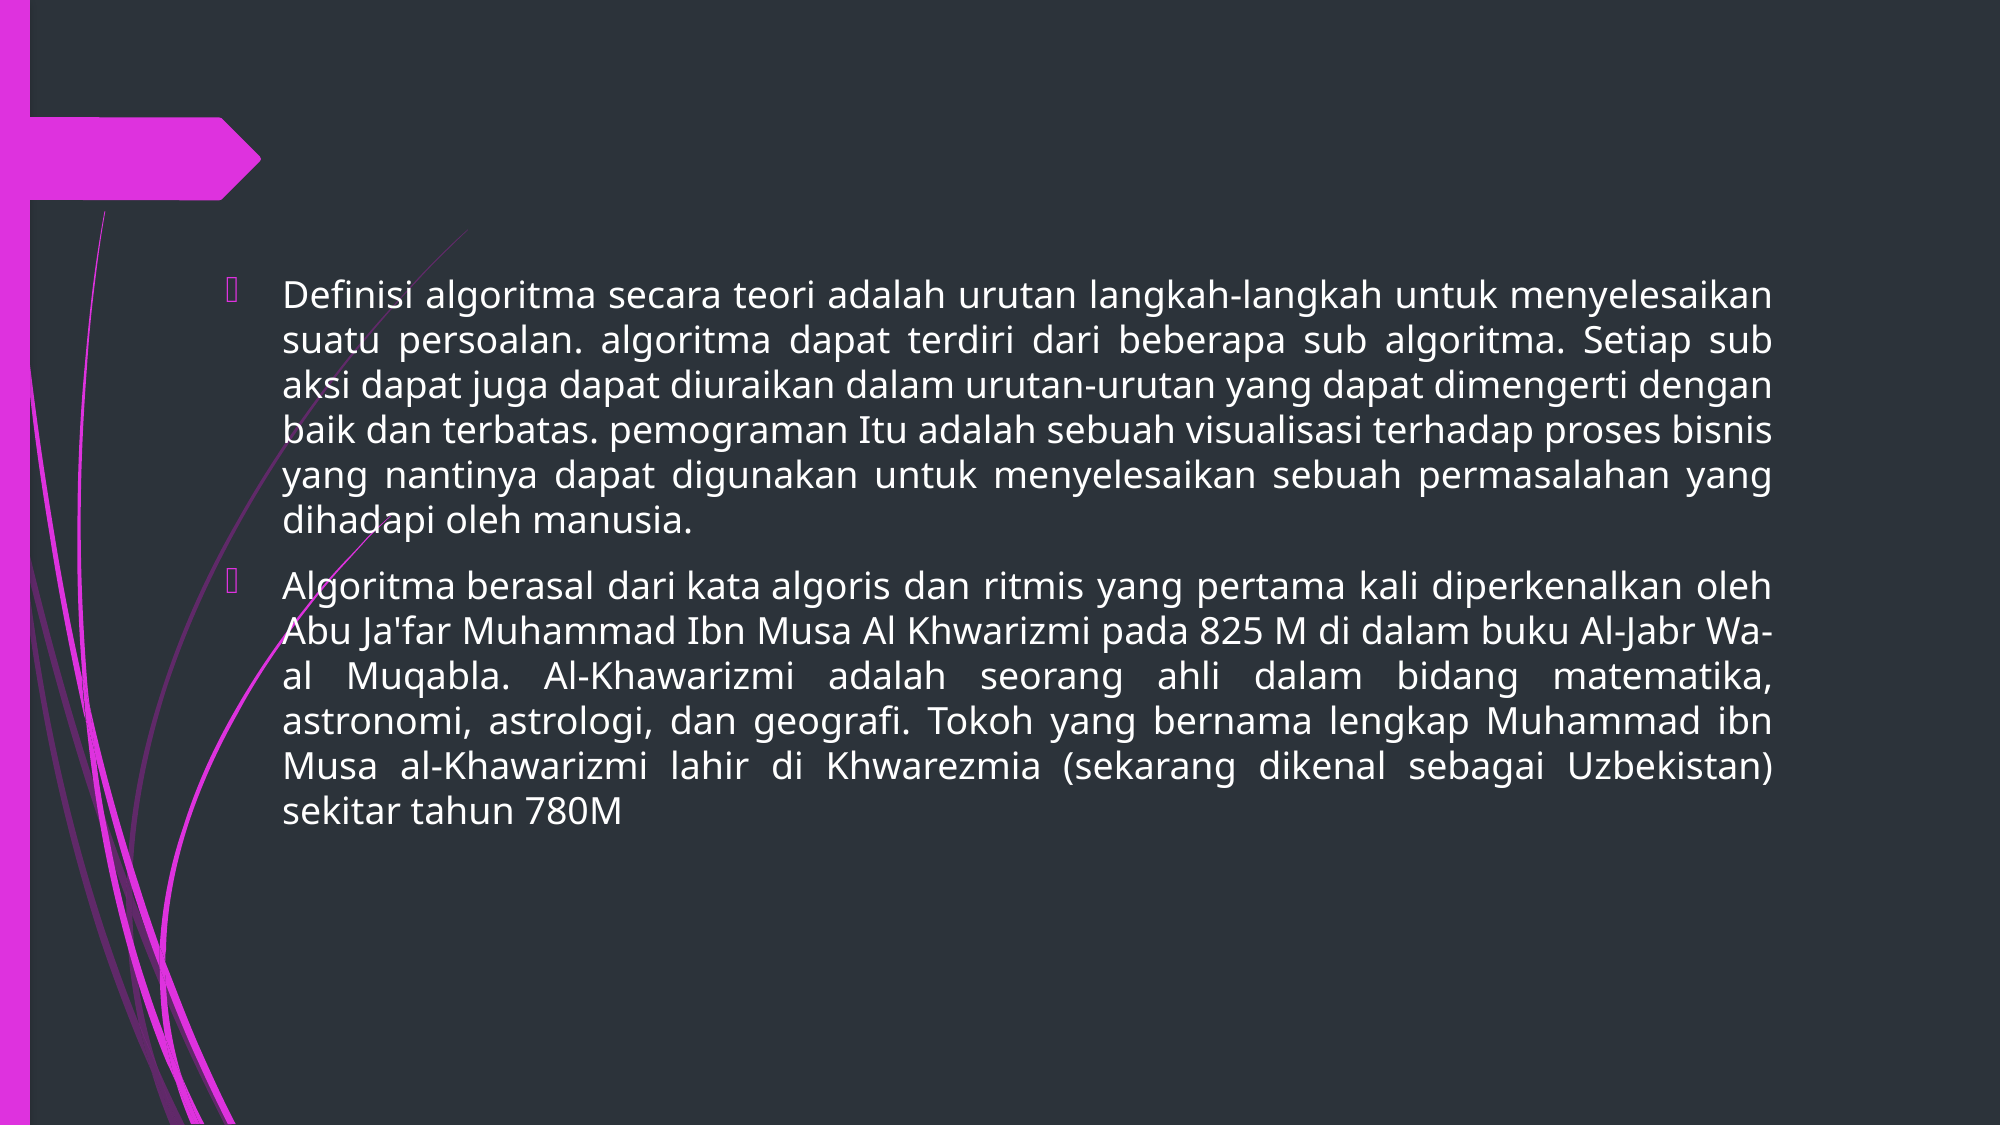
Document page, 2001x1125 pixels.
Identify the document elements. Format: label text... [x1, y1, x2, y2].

list Definisi algoritma secara teori adalah urutan langkah-langkah untuk menyelesaikan suatu persoalan. algoritma dapat terdiri dari beberapa sub algoritma. Setiap sub aksi dapat juga dapat diuraikan dalam urutan-urutan yang dapat dimengerti dengan baik dan terbatas. pemograman Itu adalah sebuah visualisasi terhadap proses bisnis yang nantinya dapat digunakan untuk menyelesaikan sebuah permasalahan yang dihadapi oleh manusia. Algoritma berasal dari kata algoris dan ritmis yang pertama kali diperkenalkan oleh Abu Ja'far Muhammad Ibn Musa Al Khwarizmi pada 825 M di dalam buku Al-Jabr Wa-al Muqabla. Al-Khawarizmi adalah seorang ahli dalam bidang matematika, astronomi, astrologi, dan geografi. Tokoh yang bernama lengkap Muhammad ibn Musa al-Khawarizmi lahir di Khwarezmia (sekarang dikenal sebagai Uzbekistan) sekitar tahun 780M [210, 263, 1790, 862]
